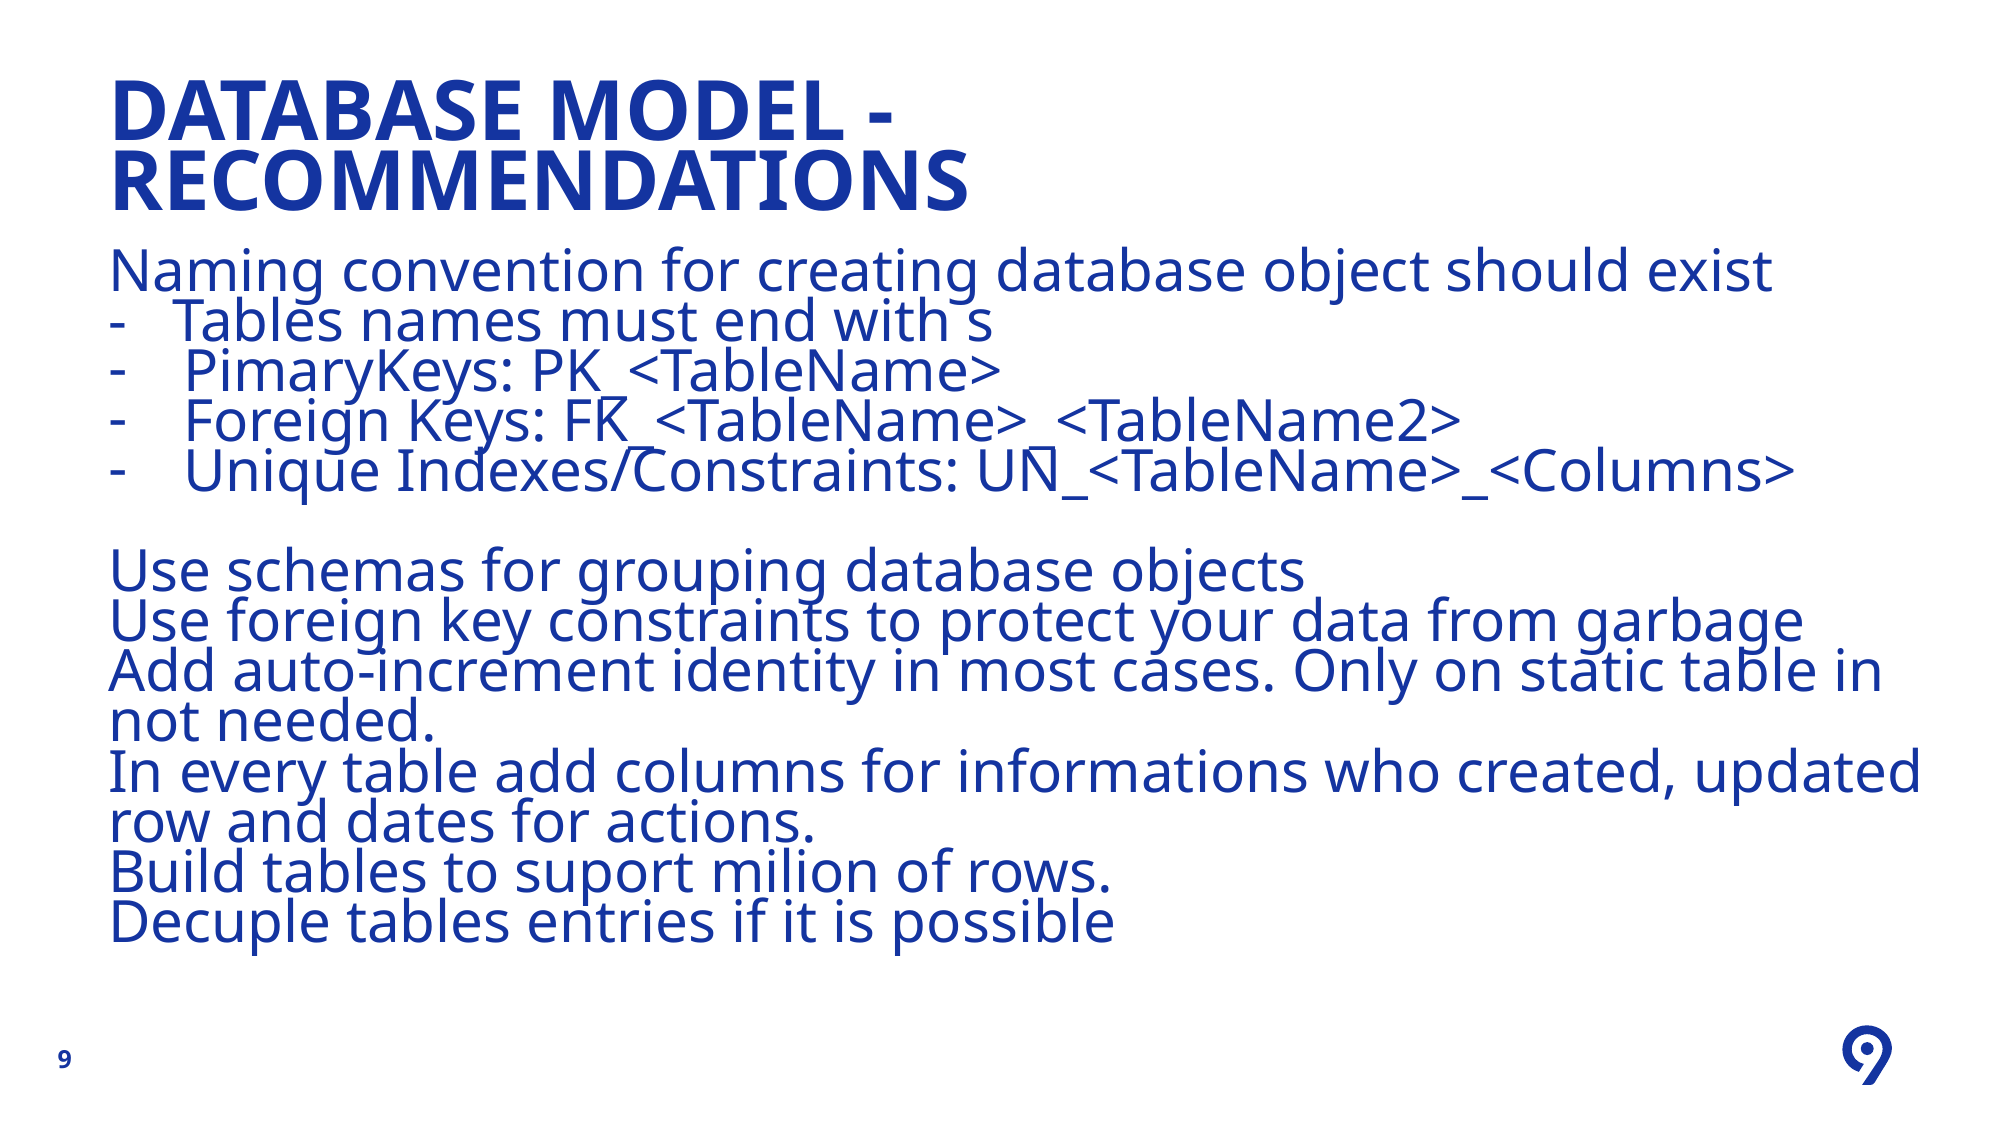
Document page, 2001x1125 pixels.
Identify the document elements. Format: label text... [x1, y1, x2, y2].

slide_number 9 [57, 1045, 103, 1077]
list Naming convention for creating database object should exist - Tables names must end with s PimaryKeys: PK_<TableName> Foreign Keys: FK_<TableName>_<TableName2> Unique Indexes/Constraints: UN_<TableName>_<Columns> Use schemas for grouping database objects Use foreign key constraints to protect your data from garbage Add auto-increment identity in most cases. Only on static table in not needed. In every table add columns for informations who created, updated row and dates for actions. Build tables to suport milion of rows. Decuple tables entries if it is possible [108, 253, 1924, 988]
title Database model - recommendations [108, 84, 1579, 225]
